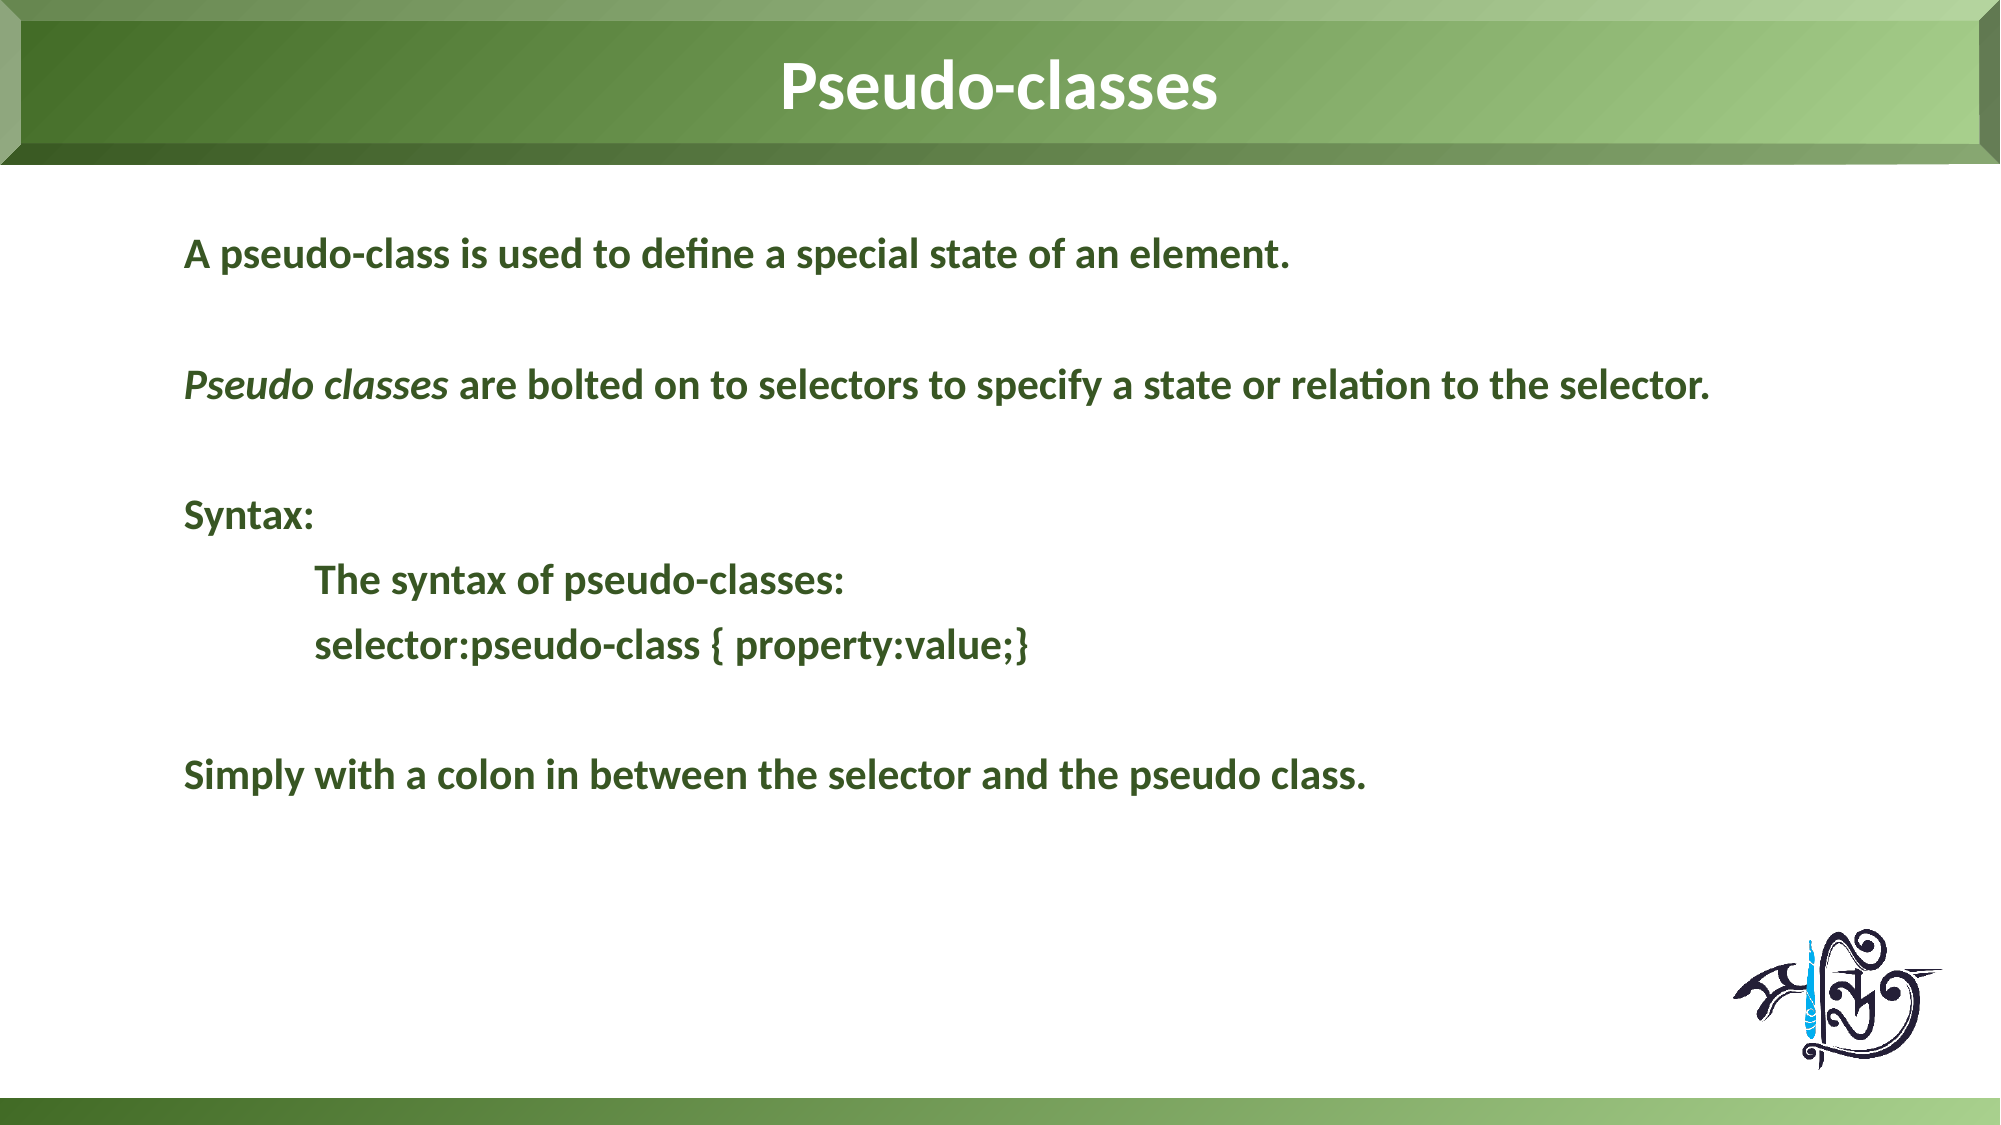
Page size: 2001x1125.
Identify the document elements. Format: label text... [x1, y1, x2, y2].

subtitle A pseudo-class is used to define a special state of an element. Pseudo classes are bolted on to selectors to specify a state or relation to the selector. Syntax: The syntax of pseudo-classes: selector:pseudo-class { property:value;} Simply with a colon in between the selector and the pseudo class. [168, 224, 1832, 813]
title Pseudo-classes [81, 40, 1919, 133]
text_box [0, 0, 2000, 166]
text_box [0, 1097, 2000, 1125]
picture [1733, 929, 1946, 1070]
